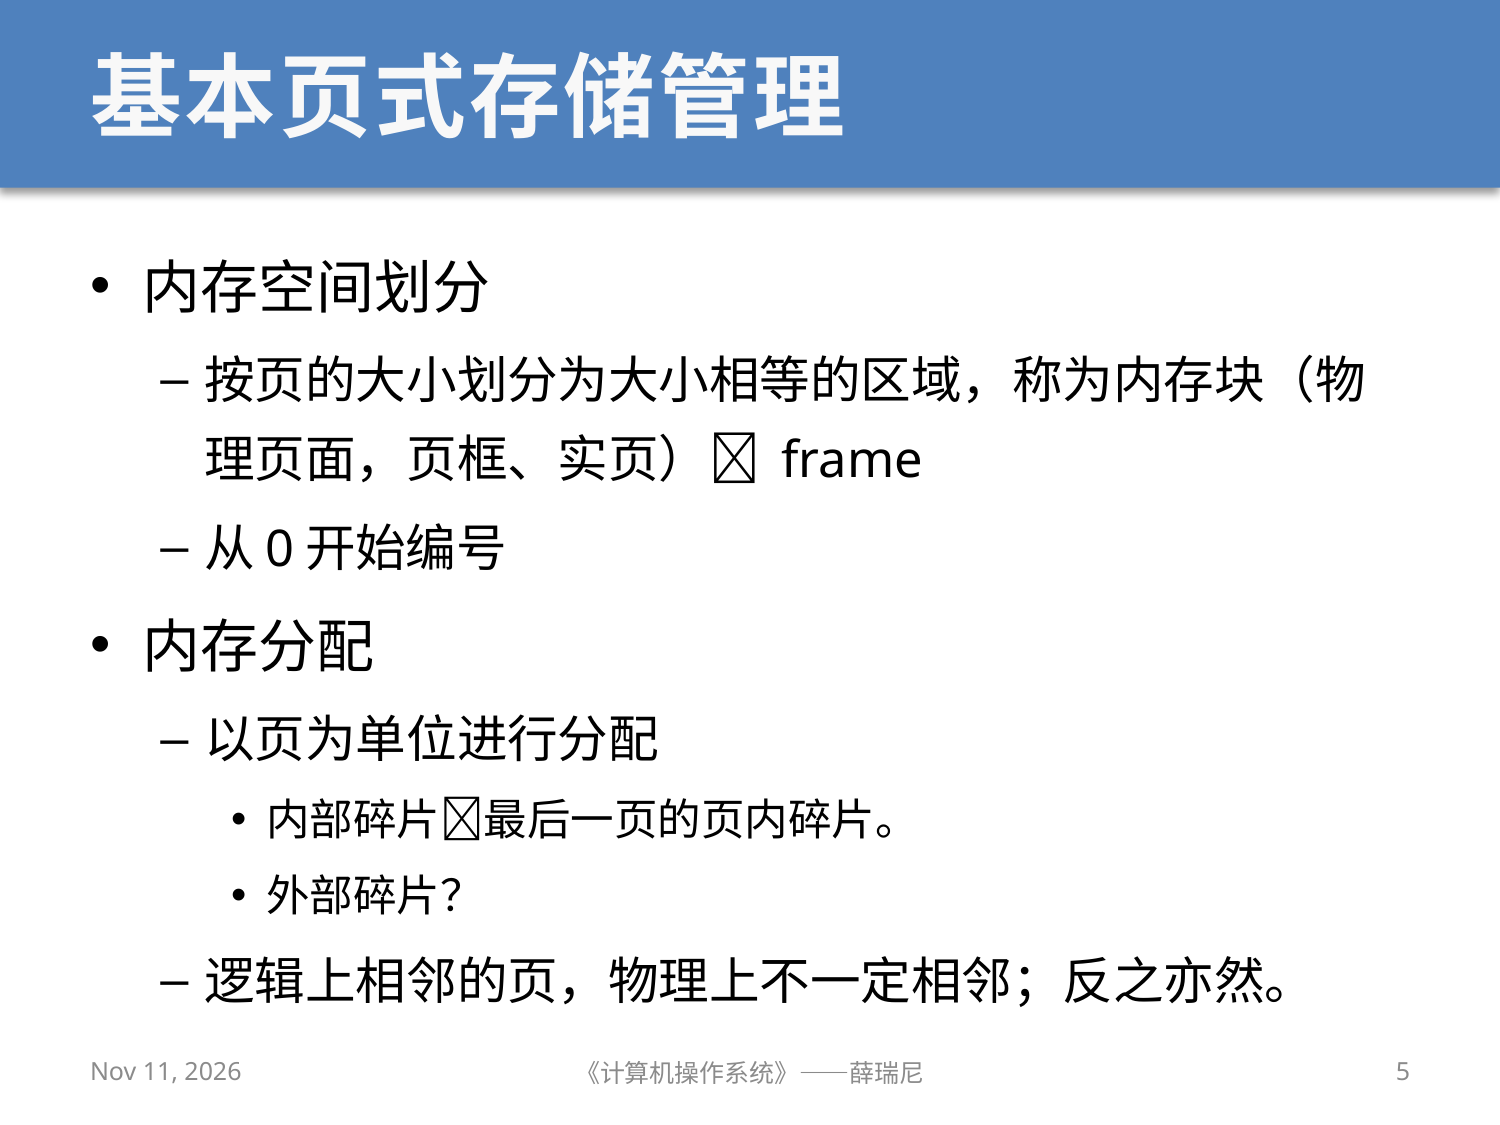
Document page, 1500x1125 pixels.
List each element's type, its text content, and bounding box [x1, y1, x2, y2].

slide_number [75, 1042, 425, 1103]
slide_number 5 [1074, 1042, 1425, 1103]
footer 《计算机操作系统》——薛瑞尼 [512, 1042, 988, 1103]
list 内存空间划分 按页的大小划分为大小相等的区域，称为内存块（物理页面，页框、实页） frame 从0开始编号 内存分配 以页为单位进行分配 内部碎片最后一页的页内碎片。 外部碎片？ 逻辑上相邻的页，物理上不一定相邻；反之亦然。 [75, 221, 1425, 1021]
title 基本页式存储管理 [75, 0, 1425, 188]
